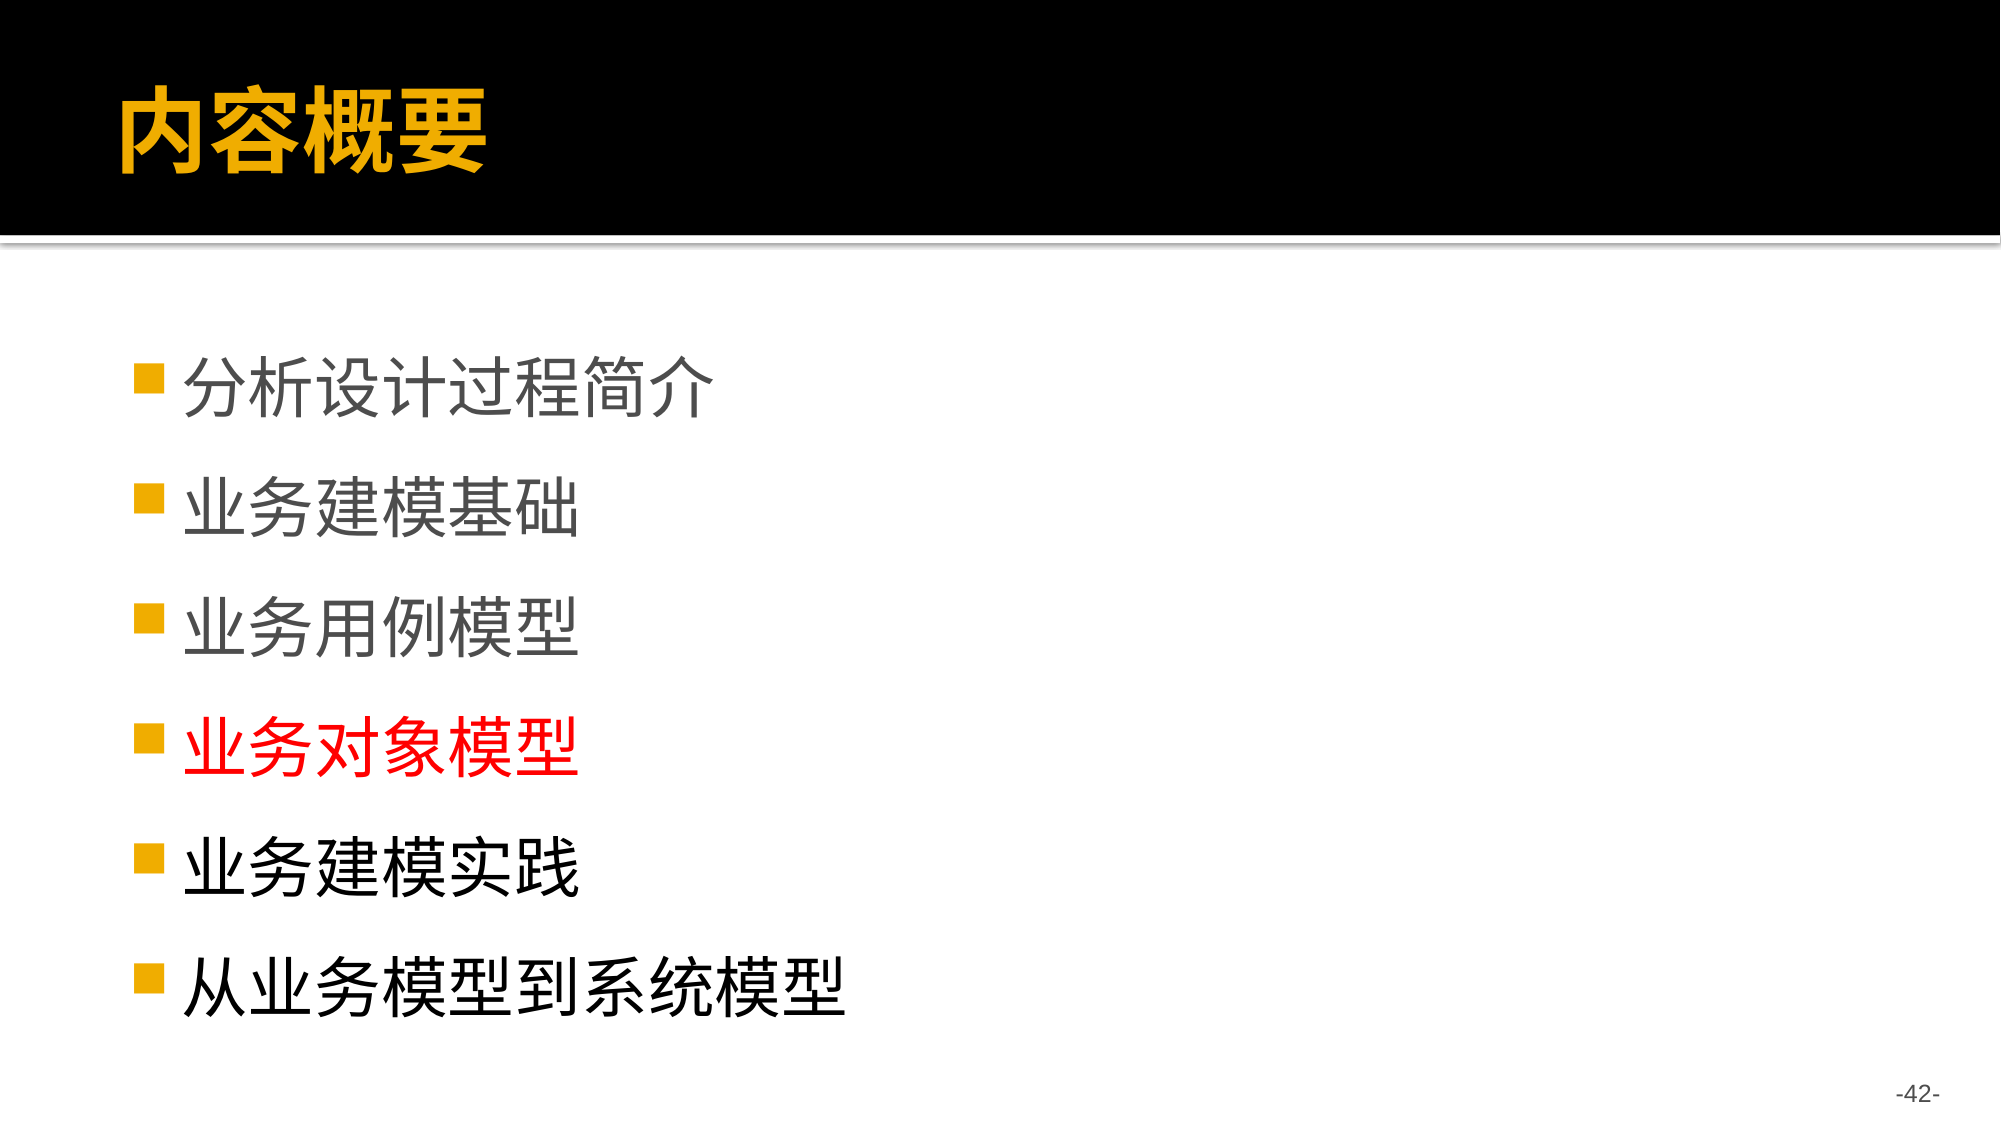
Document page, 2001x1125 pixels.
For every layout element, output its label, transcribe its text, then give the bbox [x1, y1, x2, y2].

title 内容概要 [99, 25, 1900, 231]
list 分析设计过程简介 业务建模基础 业务用例模型 业务对象模型 业务建模实践 从业务模型到系统模型 [99, 291, 1900, 1050]
slide_number -42- [1794, 1062, 1955, 1108]
